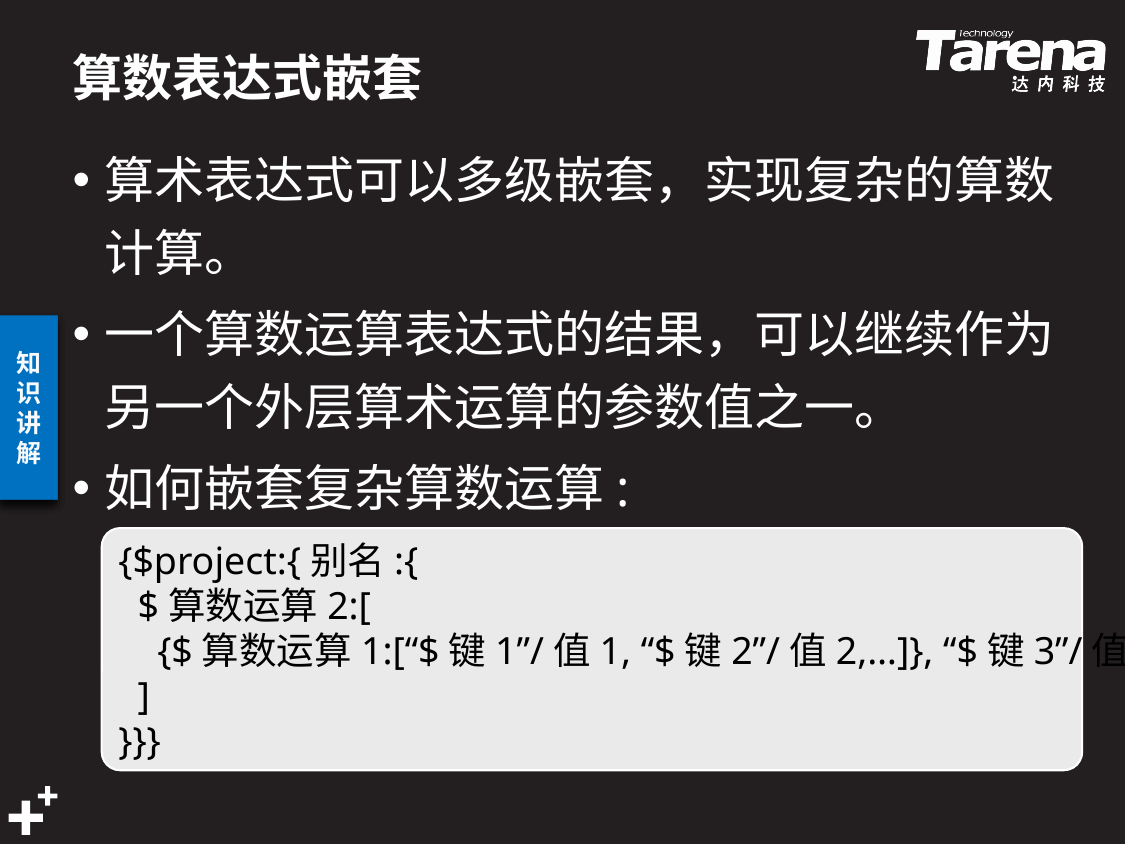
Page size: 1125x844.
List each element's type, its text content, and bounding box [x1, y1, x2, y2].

text_box {$project:{别名:{ $算数运算2:[ {$算数运算1:[“$键1”/值1, “$键2”/值2,…]}, “$键3”/值3 ] }}} [101, 528, 1083, 771]
picture [916, 30, 1106, 92]
title 算数表达式嵌套 [57, 32, 891, 120]
list 算术表达式可以多级嵌套，实现复杂的算数计算。 一个算数运算表达式的结果，可以继续作为另一个外层算术运算的参数值之一。 如何嵌套复杂算数运算: [57, 129, 1083, 331]
